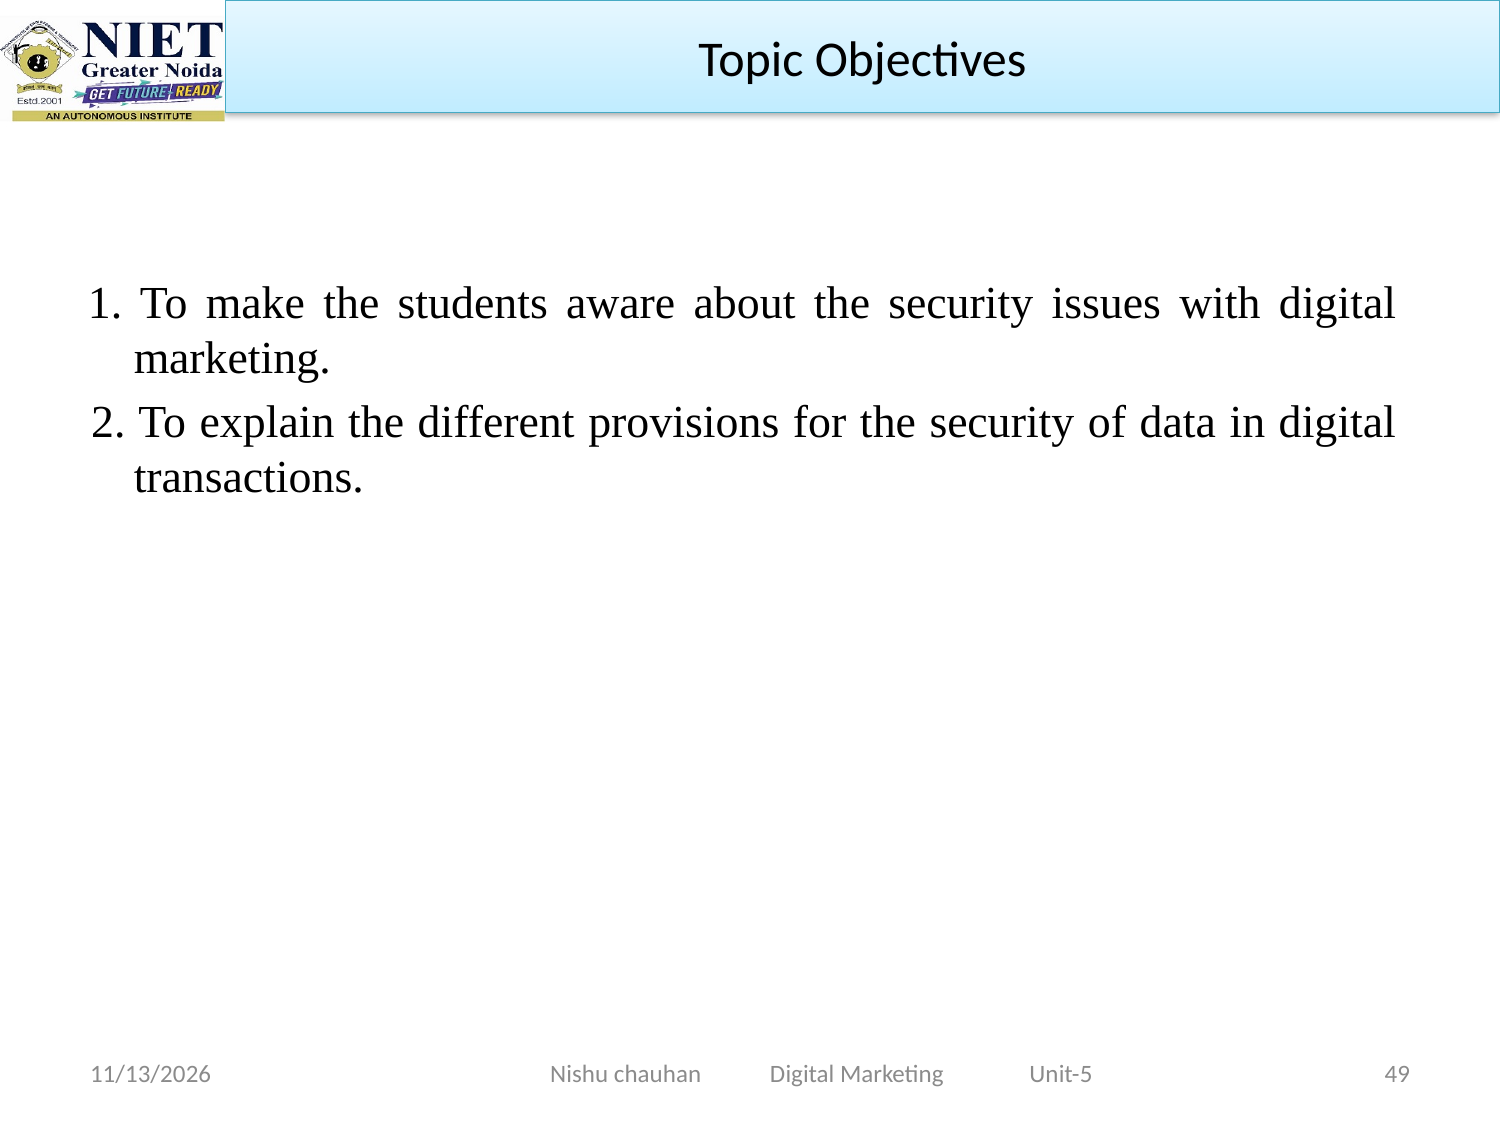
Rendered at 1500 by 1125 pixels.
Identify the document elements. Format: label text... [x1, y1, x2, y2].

slide_number 49 [1074, 1042, 1425, 1103]
text_box Topic Objectives [226, 0, 1500, 113]
footer Nishu chauhan Digital Marketing Unit-5 [412, 1042, 1074, 1103]
picture [0, 0, 226, 151]
list 1. To make the students aware about the security issues with digital marketing. 2. To explain the different provisions for the security of data in digital transactions. [62, 265, 1413, 1103]
slide_number 28-May-24 [75, 1042, 412, 1103]
